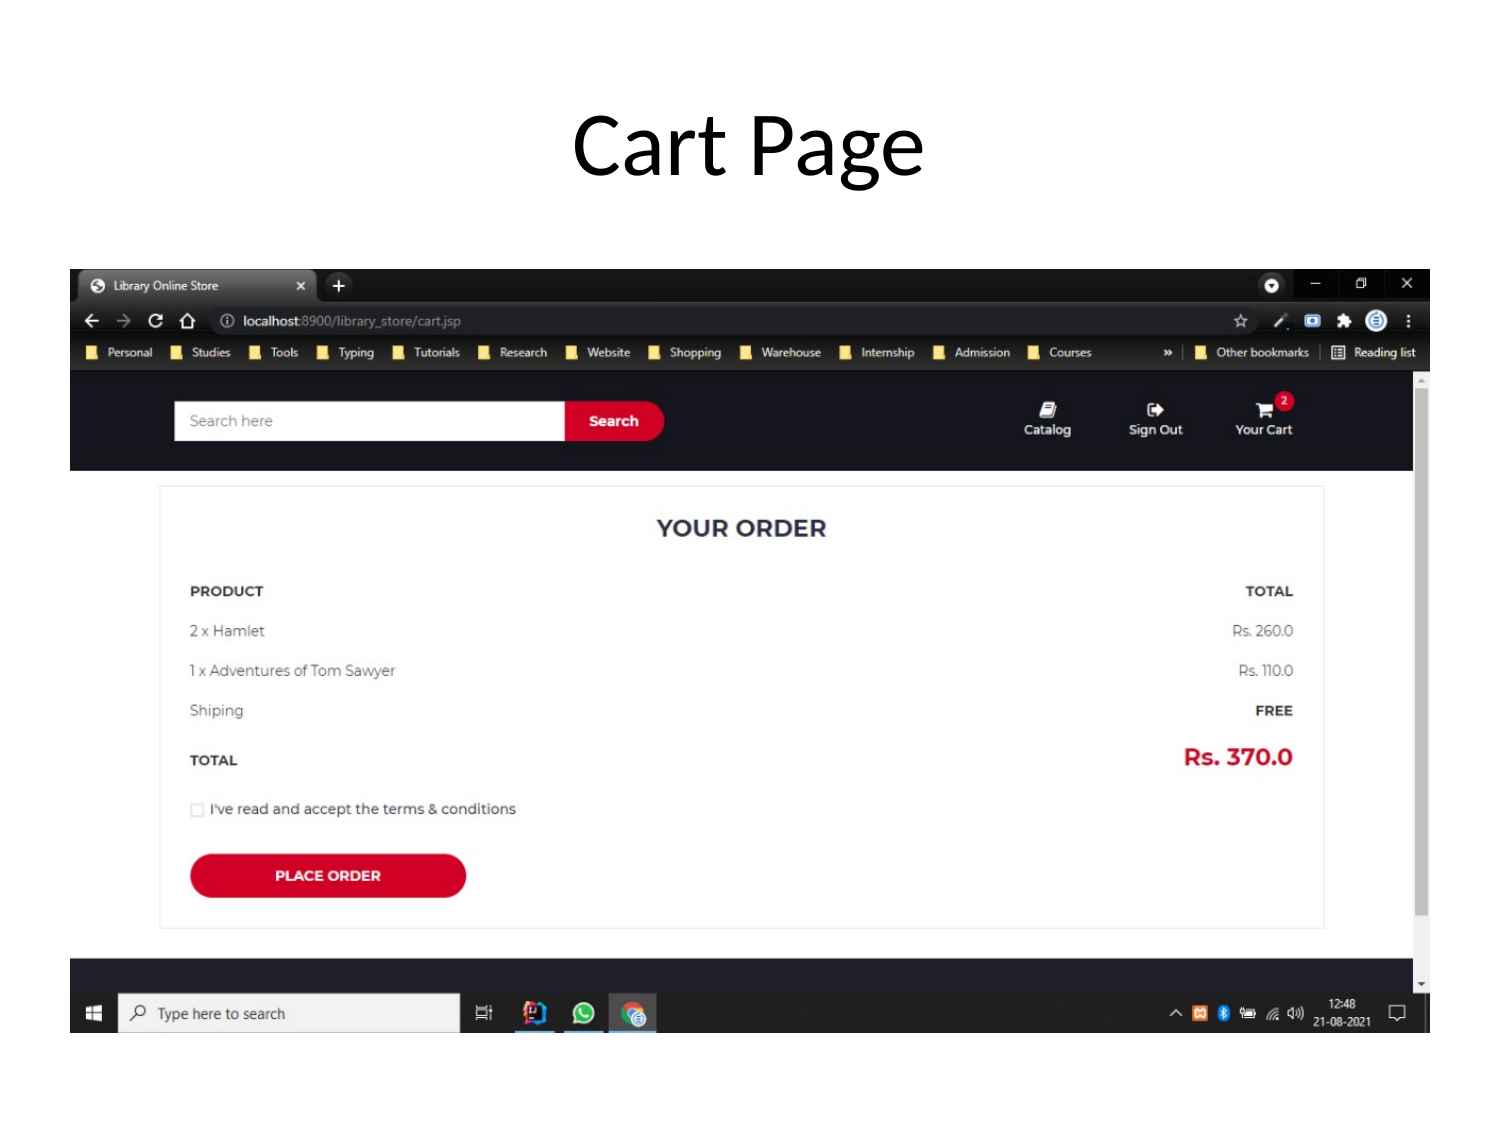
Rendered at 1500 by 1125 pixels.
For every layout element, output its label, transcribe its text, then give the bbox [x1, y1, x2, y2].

picture [70, 269, 1430, 1034]
title Cart Page [75, 45, 1425, 233]
